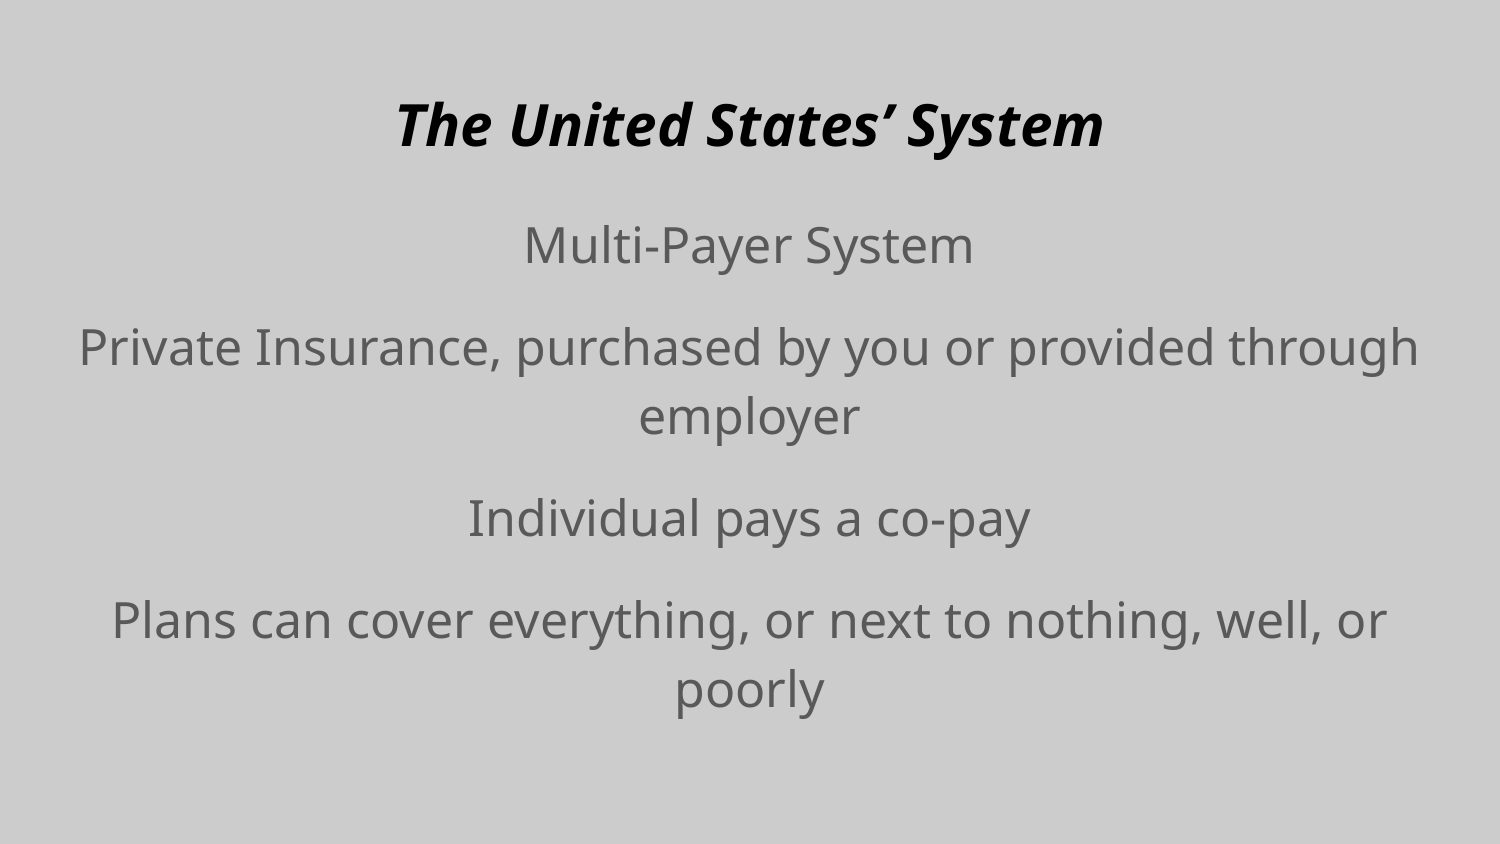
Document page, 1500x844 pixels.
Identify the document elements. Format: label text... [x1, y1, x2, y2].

list Multi-Payer System Private Insurance, purchased by you or provided through employer Individual pays a co-pay Plans can cover everything, or next to nothing, well, or poorly [51, 189, 1449, 750]
title The United States’ System [51, 72, 1449, 167]
